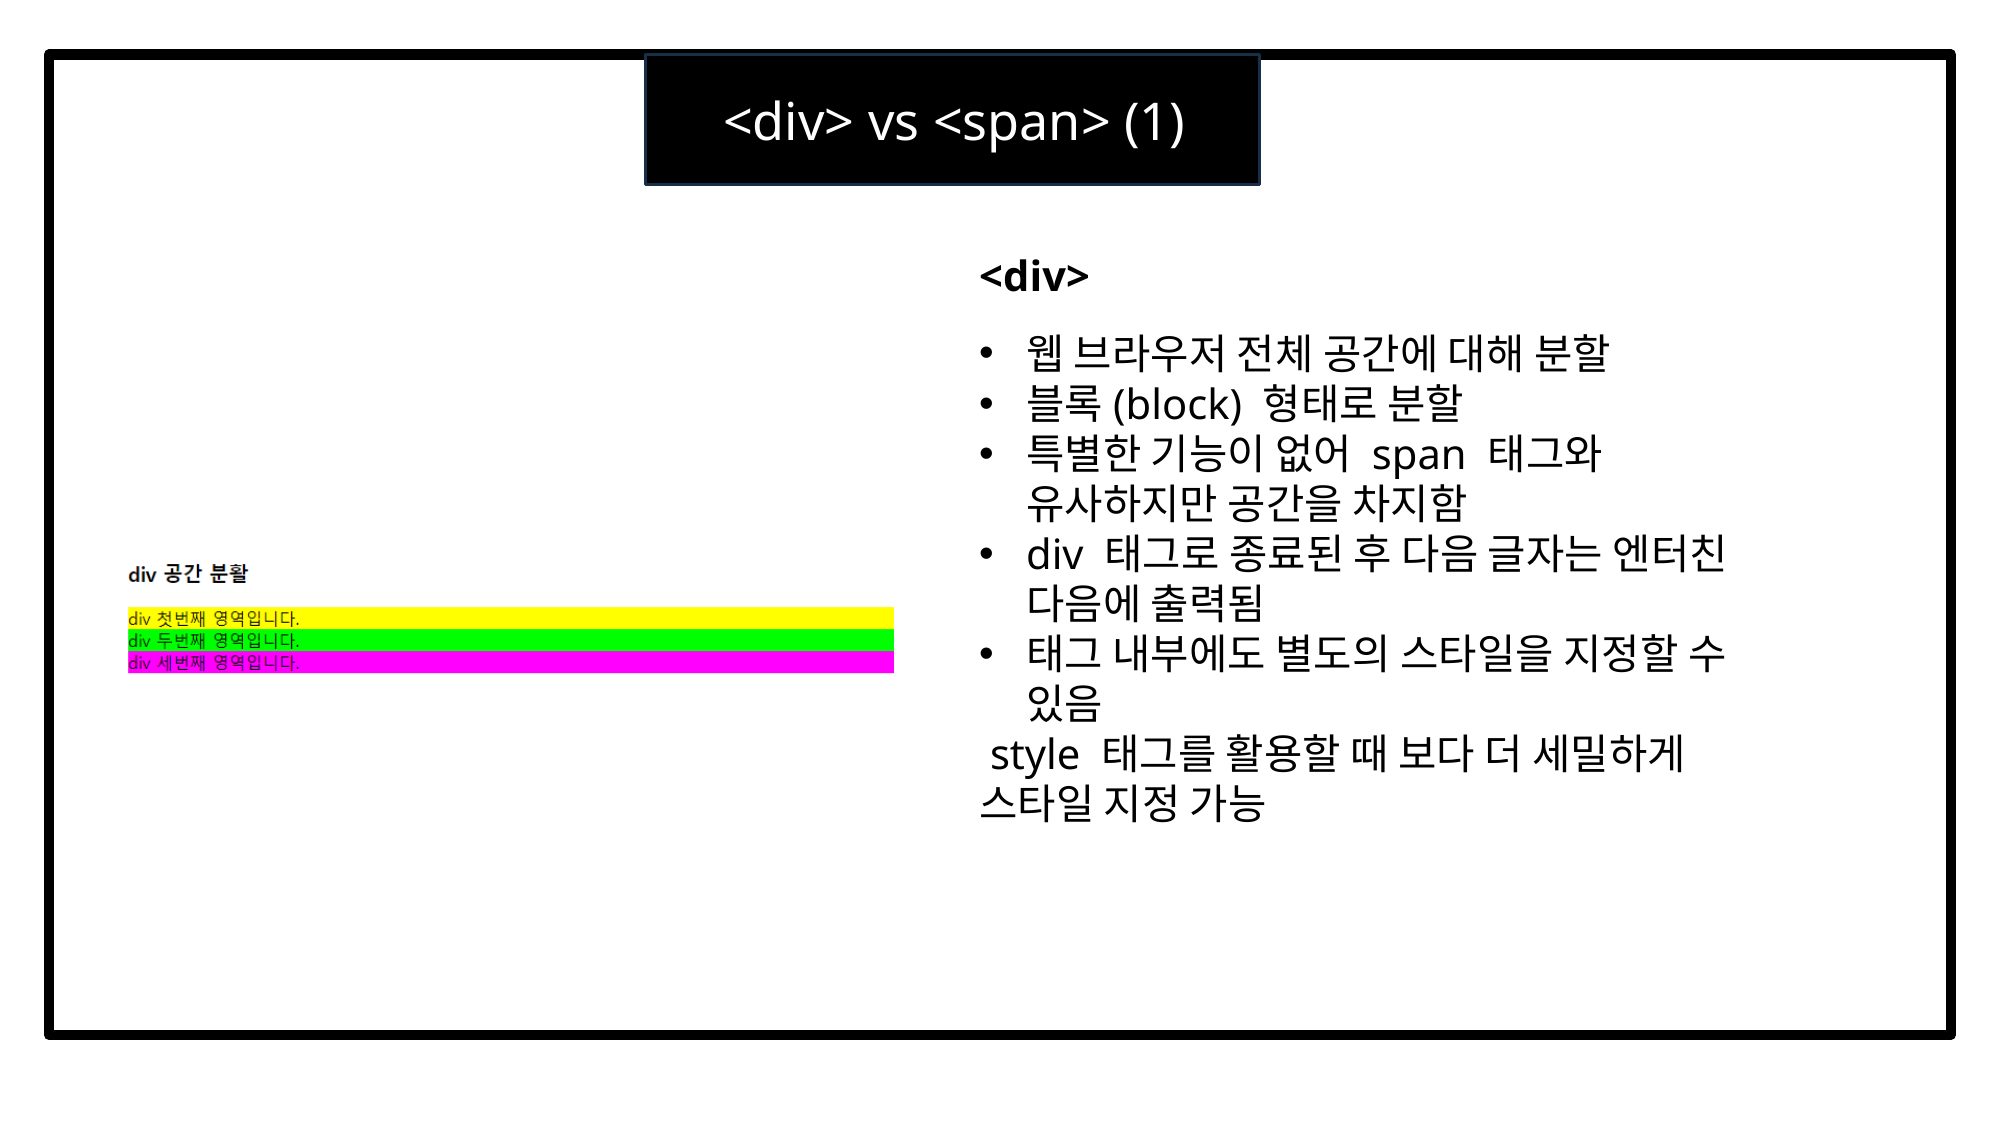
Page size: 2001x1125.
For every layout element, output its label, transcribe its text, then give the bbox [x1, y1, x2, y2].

text_box ㅅ [47, 53, 1952, 1036]
text_box 웹 브라우저 전체 공간에 대해 분할 블록(block) 형태로 분할 특별한 기능이 없어 span 태그와 유사하지만 공간을 차지함 div 태그로 종료된 후 다음 글자는 엔터친 다음에 출력됨 태그 내부에도 별도의 스타일을 지정할 수 있음 style 태그를 활용할 때 보다 더 세밀하게 스타일 지정 가능 [964, 320, 1780, 836]
text_box <div> vs <span> (1) [684, 81, 1225, 159]
text_box [644, 53, 1261, 186]
text_box <div> [964, 242, 1780, 308]
picture [124, 561, 895, 692]
